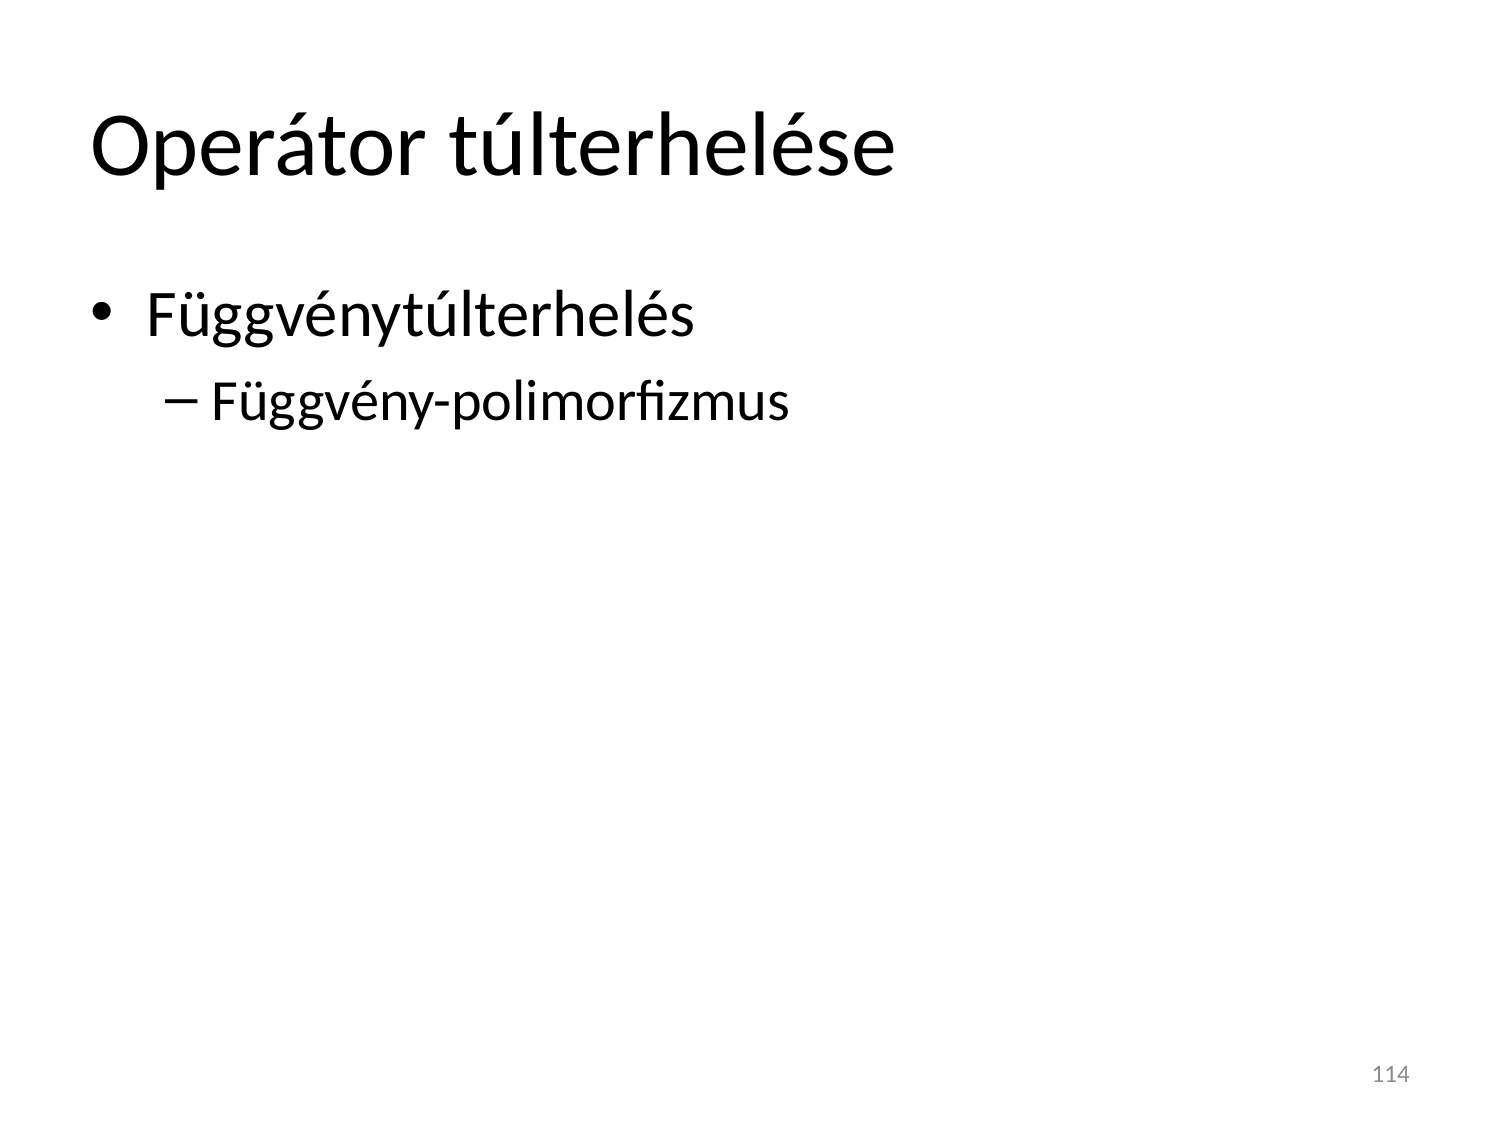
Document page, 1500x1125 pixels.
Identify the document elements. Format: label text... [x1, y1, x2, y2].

list Függvénytúlterhelés Függvény-polimorfizmus [74, 262, 1426, 1006]
slide_number 114 [1074, 1042, 1425, 1103]
title Operátor túlterhelése [74, 44, 1426, 233]
